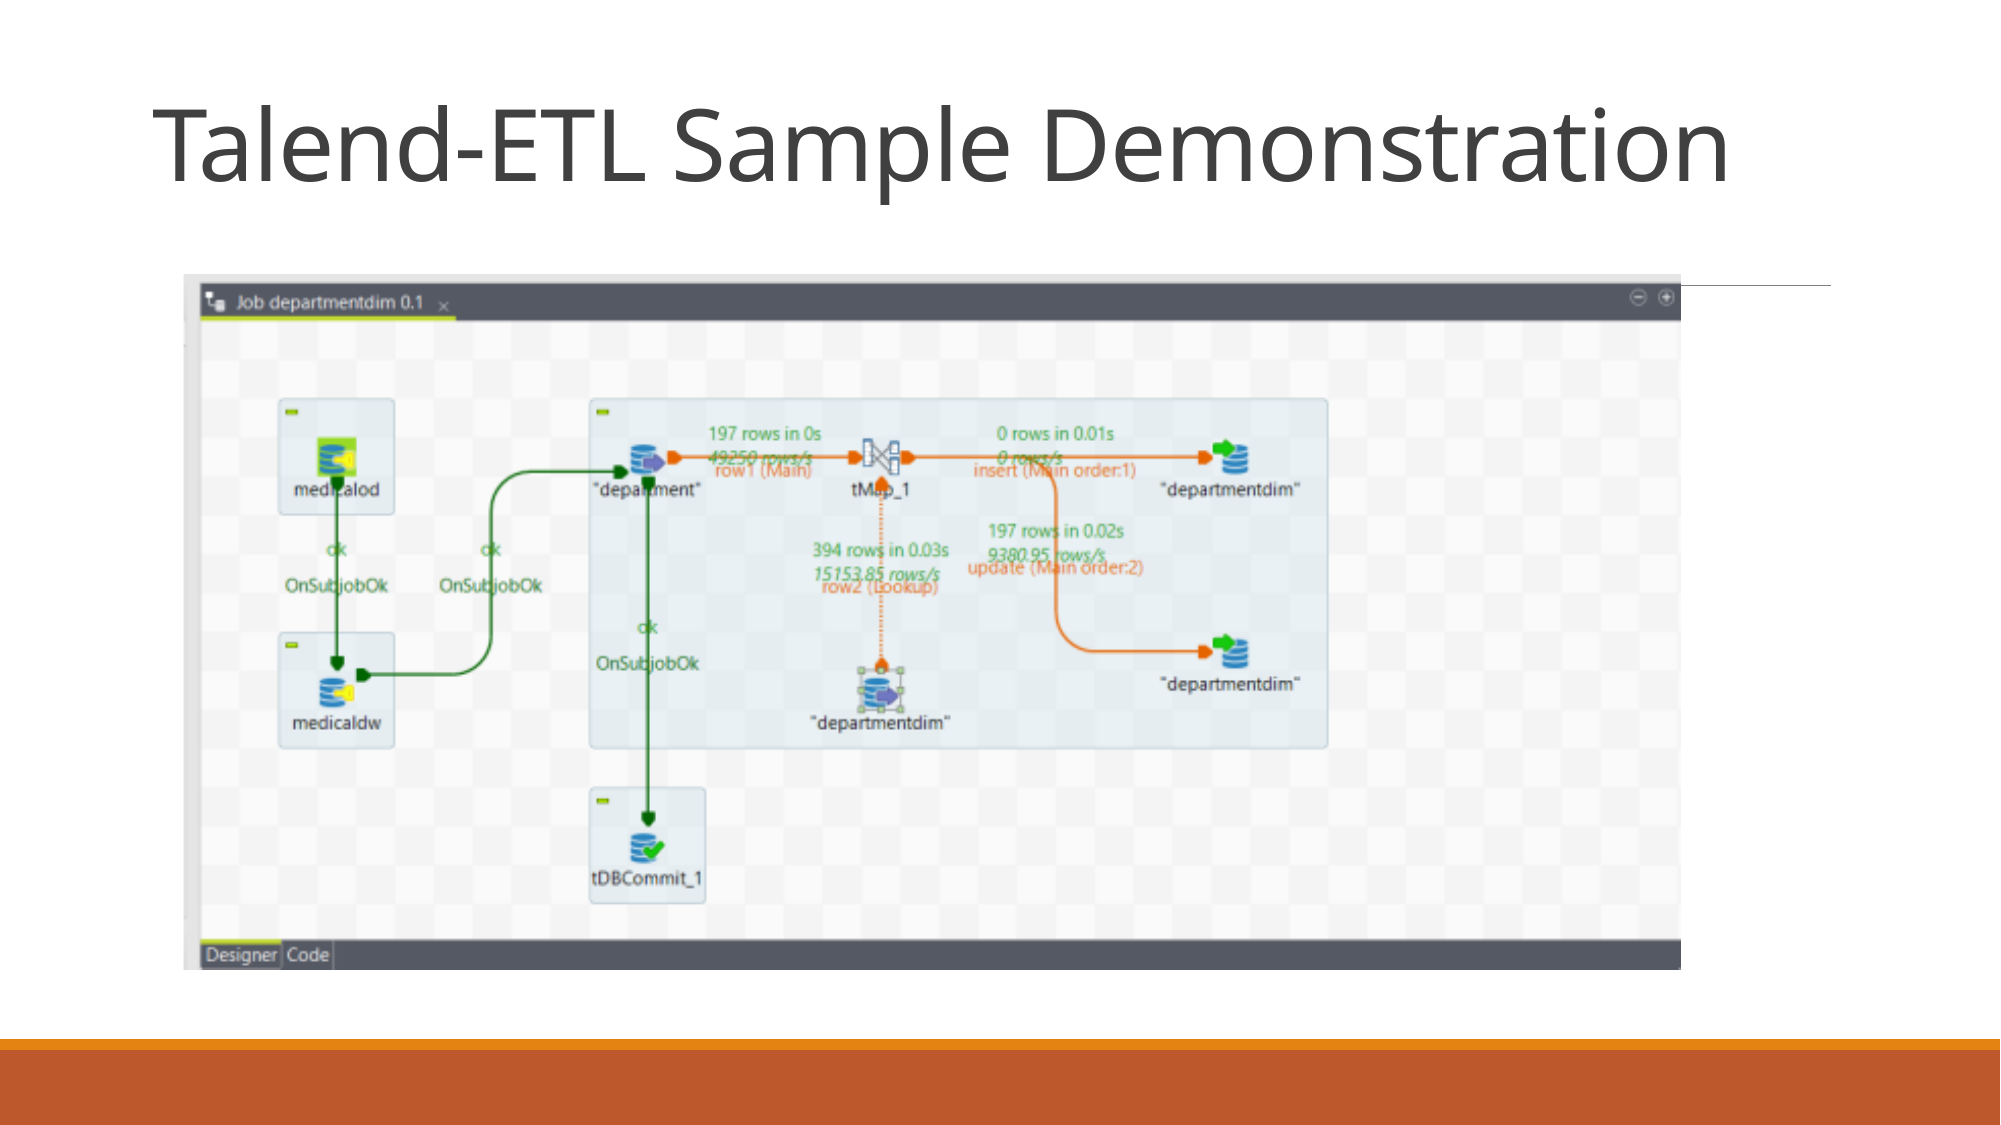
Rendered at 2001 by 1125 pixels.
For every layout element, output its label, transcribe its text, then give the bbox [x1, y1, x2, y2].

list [172, 274, 1682, 971]
title Talend-ETL Sample Demonstration [137, 59, 1831, 210]
